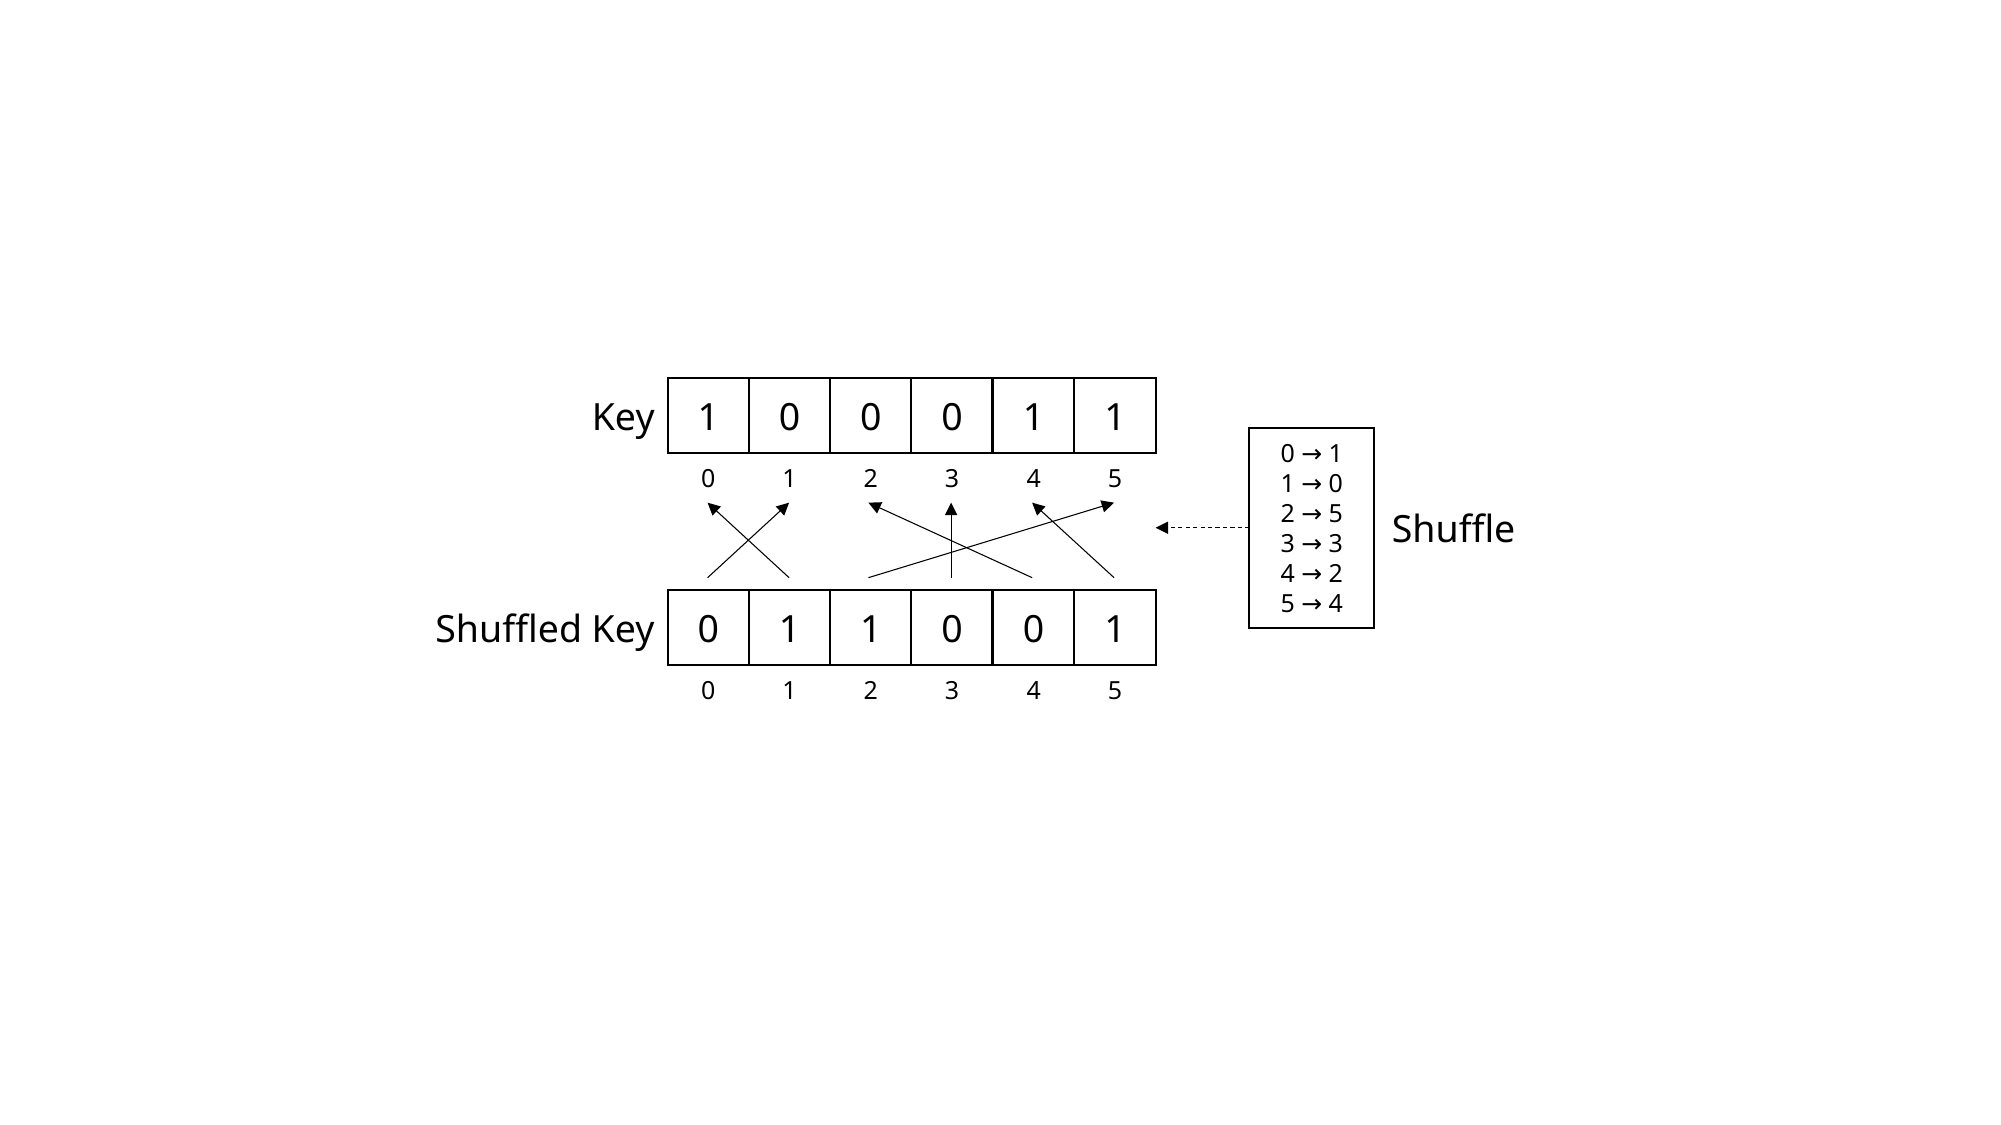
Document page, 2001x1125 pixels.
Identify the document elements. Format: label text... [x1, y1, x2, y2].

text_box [667, 377, 1156, 492]
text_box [868, 502, 1114, 578]
text_box Key [398, 377, 656, 454]
text_box Shuffled Key [398, 589, 656, 666]
text_box 0 → 1 1 → 0 2 → 5 3 → 3 4 → 2 5 → 4 [1248, 427, 1375, 629]
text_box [707, 502, 790, 578]
text_box Shuffle [1391, 489, 1530, 566]
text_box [667, 590, 1156, 705]
